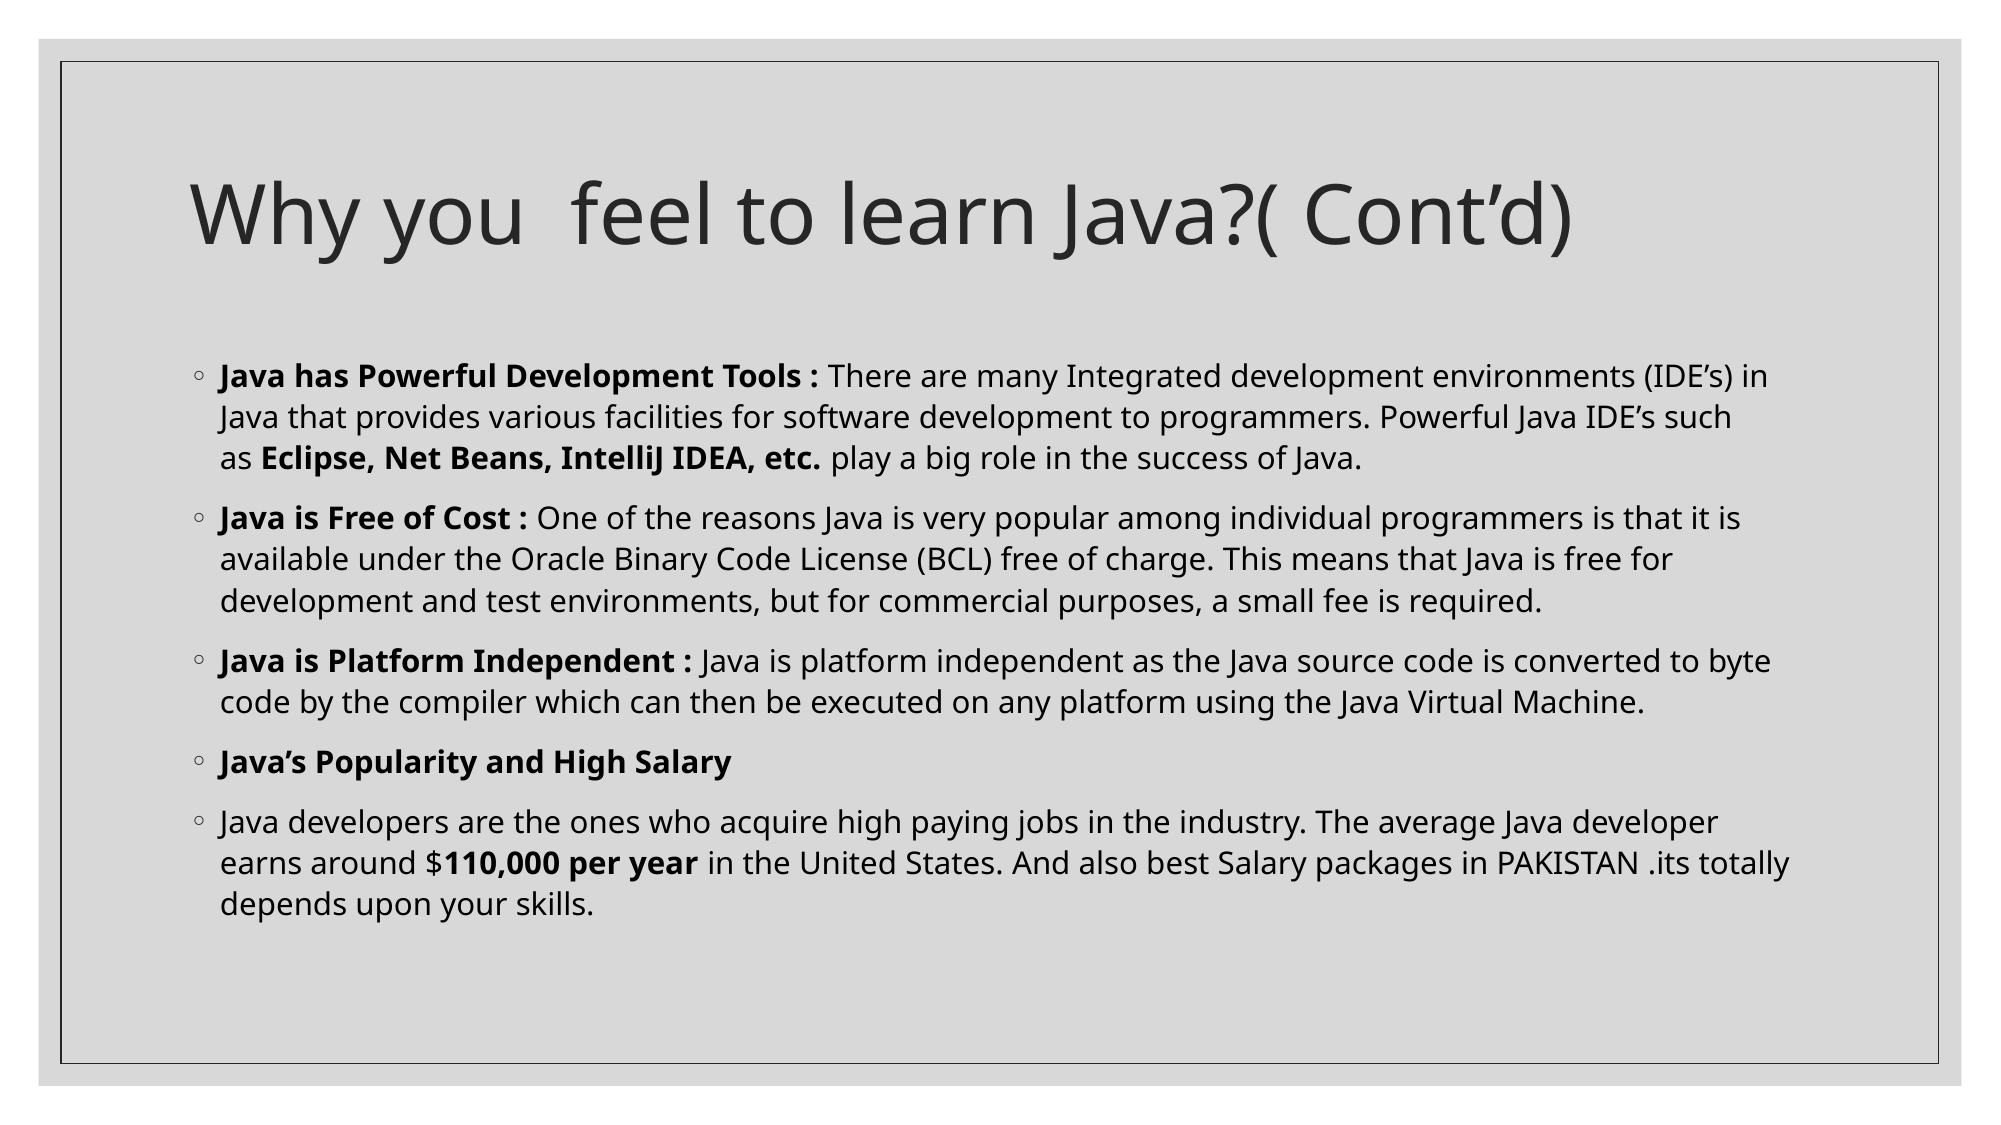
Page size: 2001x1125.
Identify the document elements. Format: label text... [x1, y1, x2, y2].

list Java has Powerful Development Tools : There are many Integrated development environments (IDE’s) in Java that provides various facilities for software development to programmers. Powerful Java IDE’s such as Eclipse, Net Beans, IntelliJ IDEA, etc. play a big role in the success of Java. Java is Free of Cost : One of the reasons Java is very popular among individual programmers is that it is available under the Oracle Binary Code License (BCL) free of charge. This means that Java is free for development and test environments, but for commercial purposes, a small fee is required. Java is Platform Independent : Java is platform independent as the Java source code is converted to byte code by the compiler which can then be executed on any platform using the Java Virtual Machine. Java’s Popularity and High Salary Java developers are the ones who acquire high paying jobs in the industry. The average Java developer earns around $110,000 per year in the United States. And also best Salary packages in PAKISTAN .its totally depends upon your skills. [174, 345, 1825, 977]
title Why you feel to learn Java?( Cont’d) [174, 105, 1825, 331]
